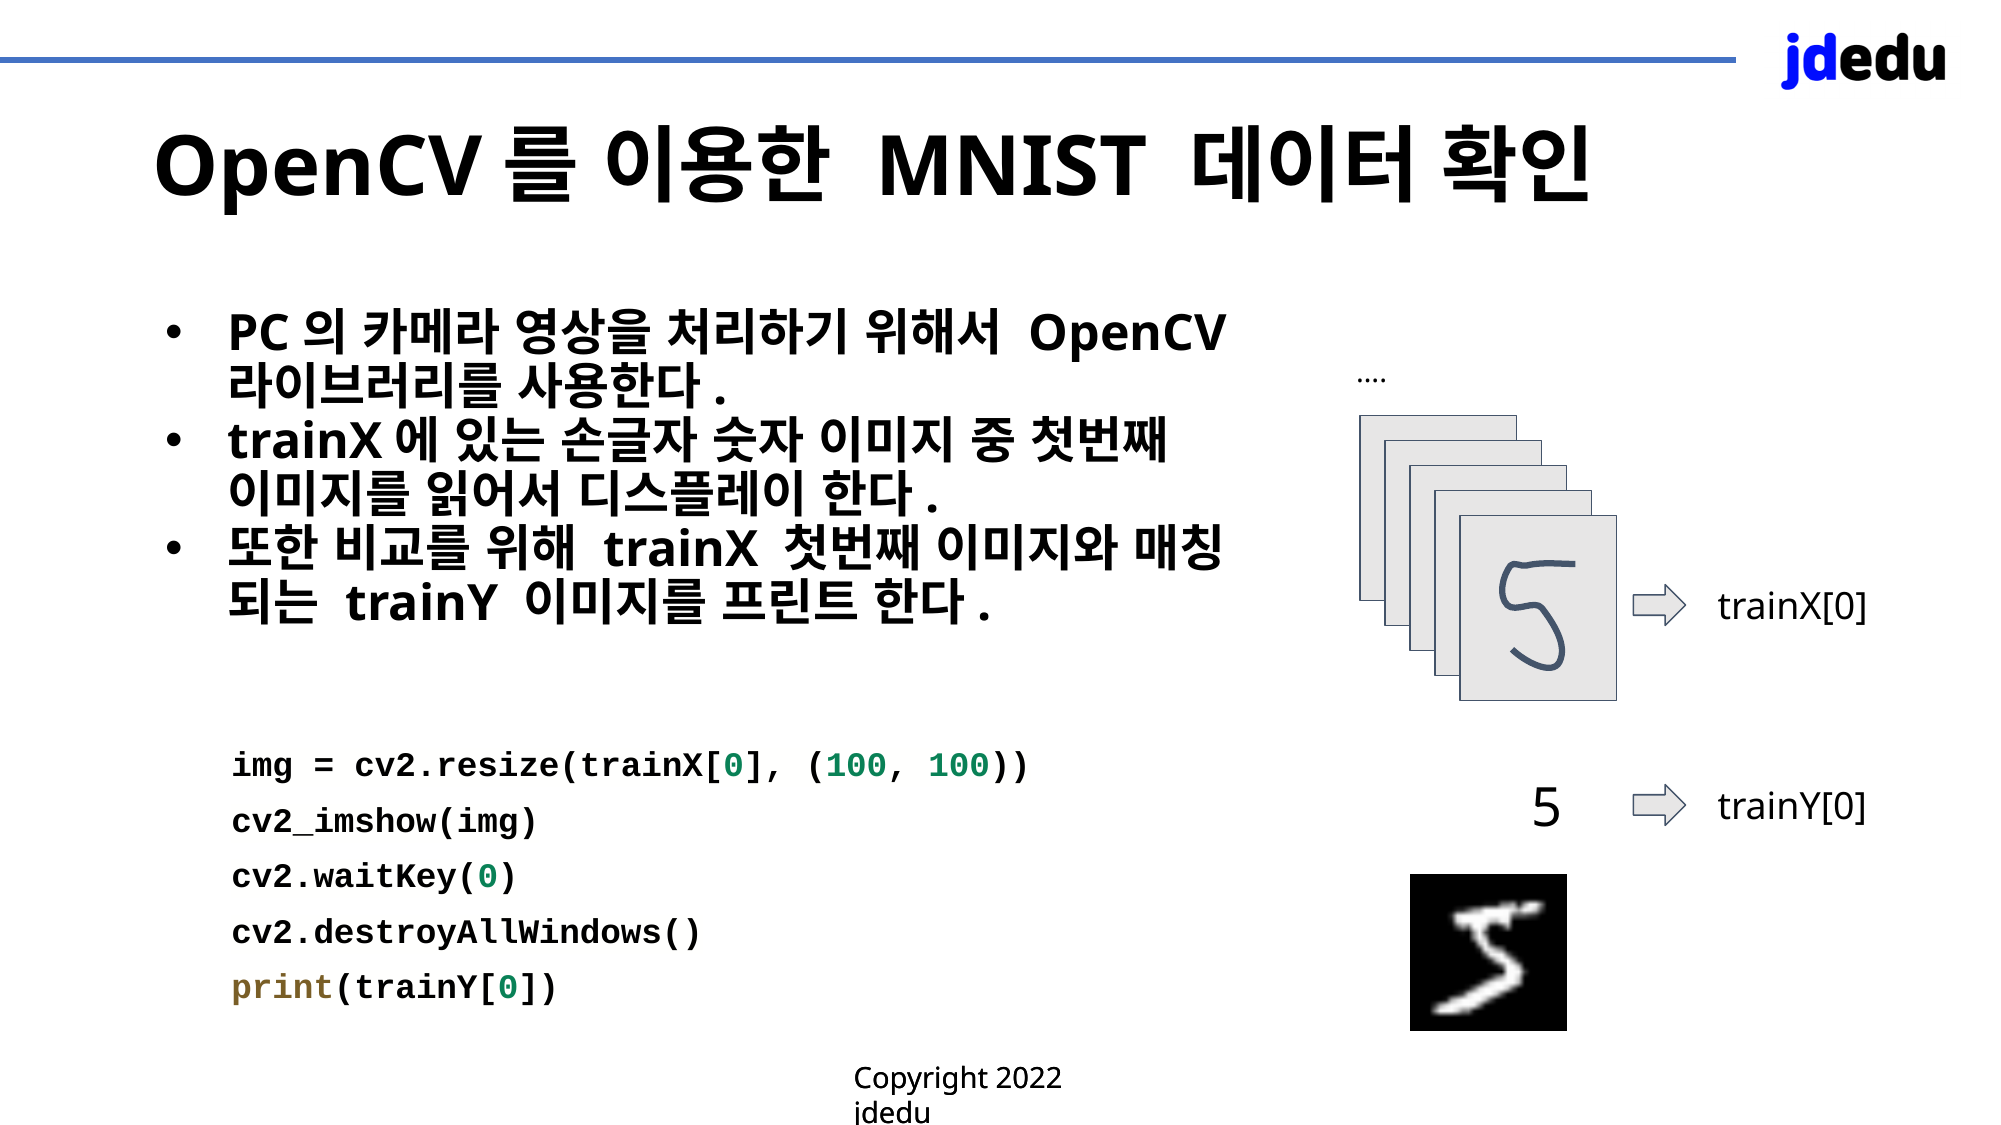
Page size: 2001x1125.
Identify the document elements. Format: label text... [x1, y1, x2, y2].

text_box [1435, 490, 1592, 676]
text_box [1385, 440, 1542, 626]
picture [1764, 21, 1961, 99]
text_box [1633, 784, 1686, 826]
text_box [1360, 415, 1517, 601]
title OpenCV를 이용한 MNIST 데이터 확인 [137, 59, 1863, 278]
text_box 5 [1516, 756, 1608, 852]
text_box …. [1341, 338, 1489, 404]
text_box img = cv2.resize(trainX[0], (100, 100)) cv2_imshow(img) cv2.waitKey(0) cv2.destroyAllWindows() print(trainY[0]) [216, 712, 1174, 1071]
text_box [1633, 584, 1686, 626]
text_box [1410, 465, 1567, 651]
text_box [1460, 515, 1617, 701]
list PC의 카메라 영상을 처리하기 위해서 OpenCV 라이브러리를 사용한다. trainX에 있는 손글자 숫자 이미지 중 첫번째 이미지를 읽어서 디스플레이 한다. 또한 비교를 위해 trainX 첫번째 이미지와 매칭 되는 trainY 이미지를 프린트 한다. [137, 299, 1331, 772]
text_box trainY[0] [1702, 767, 1928, 843]
picture [1409, 874, 1567, 1032]
text_box [1502, 563, 1576, 668]
text_box trainX[0] [1702, 567, 1928, 643]
